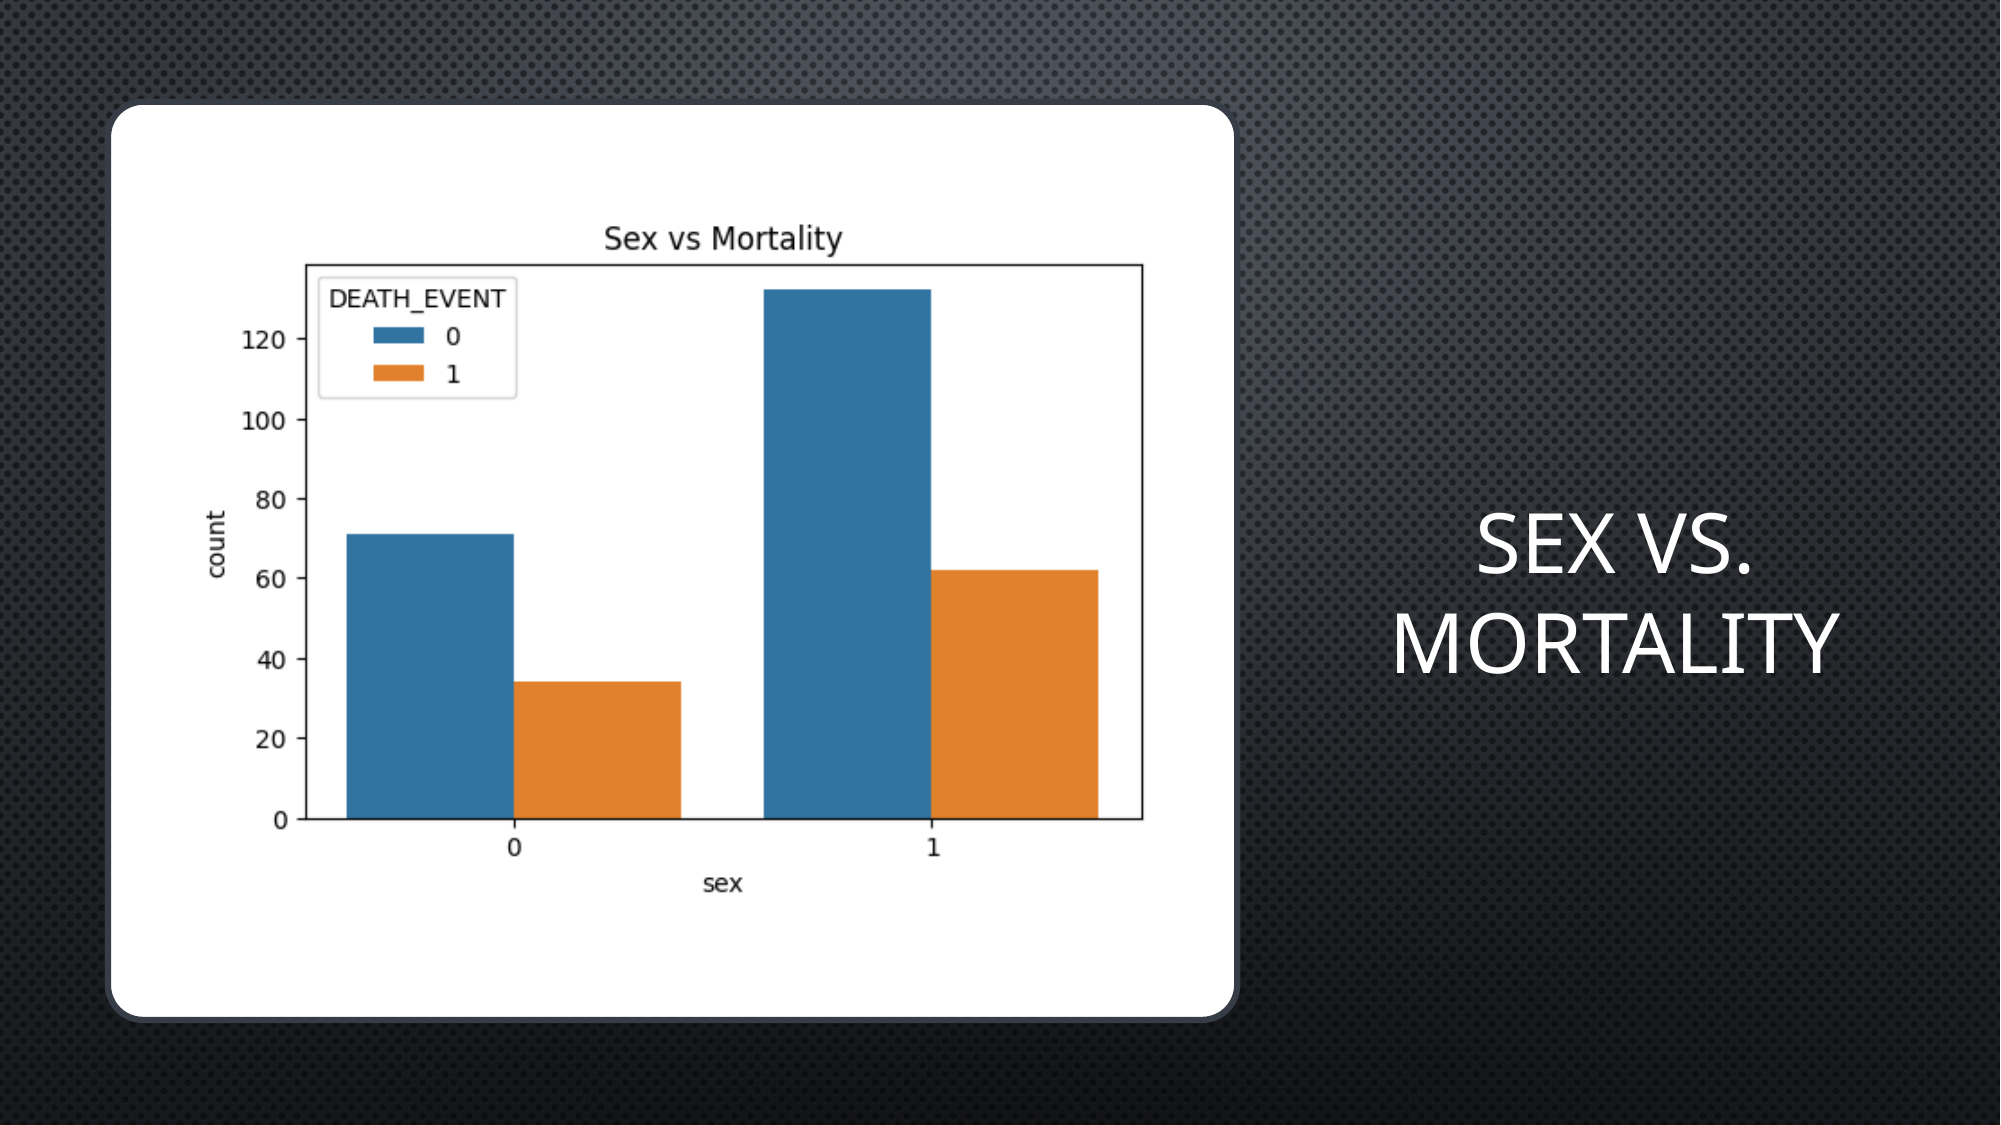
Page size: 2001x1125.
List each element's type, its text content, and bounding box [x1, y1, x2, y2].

text_box [0, 0, 2000, 1125]
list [187, 207, 1158, 915]
title Sex vs. Mortality [1339, 99, 1892, 698]
text_box [106, 100, 1239, 1022]
